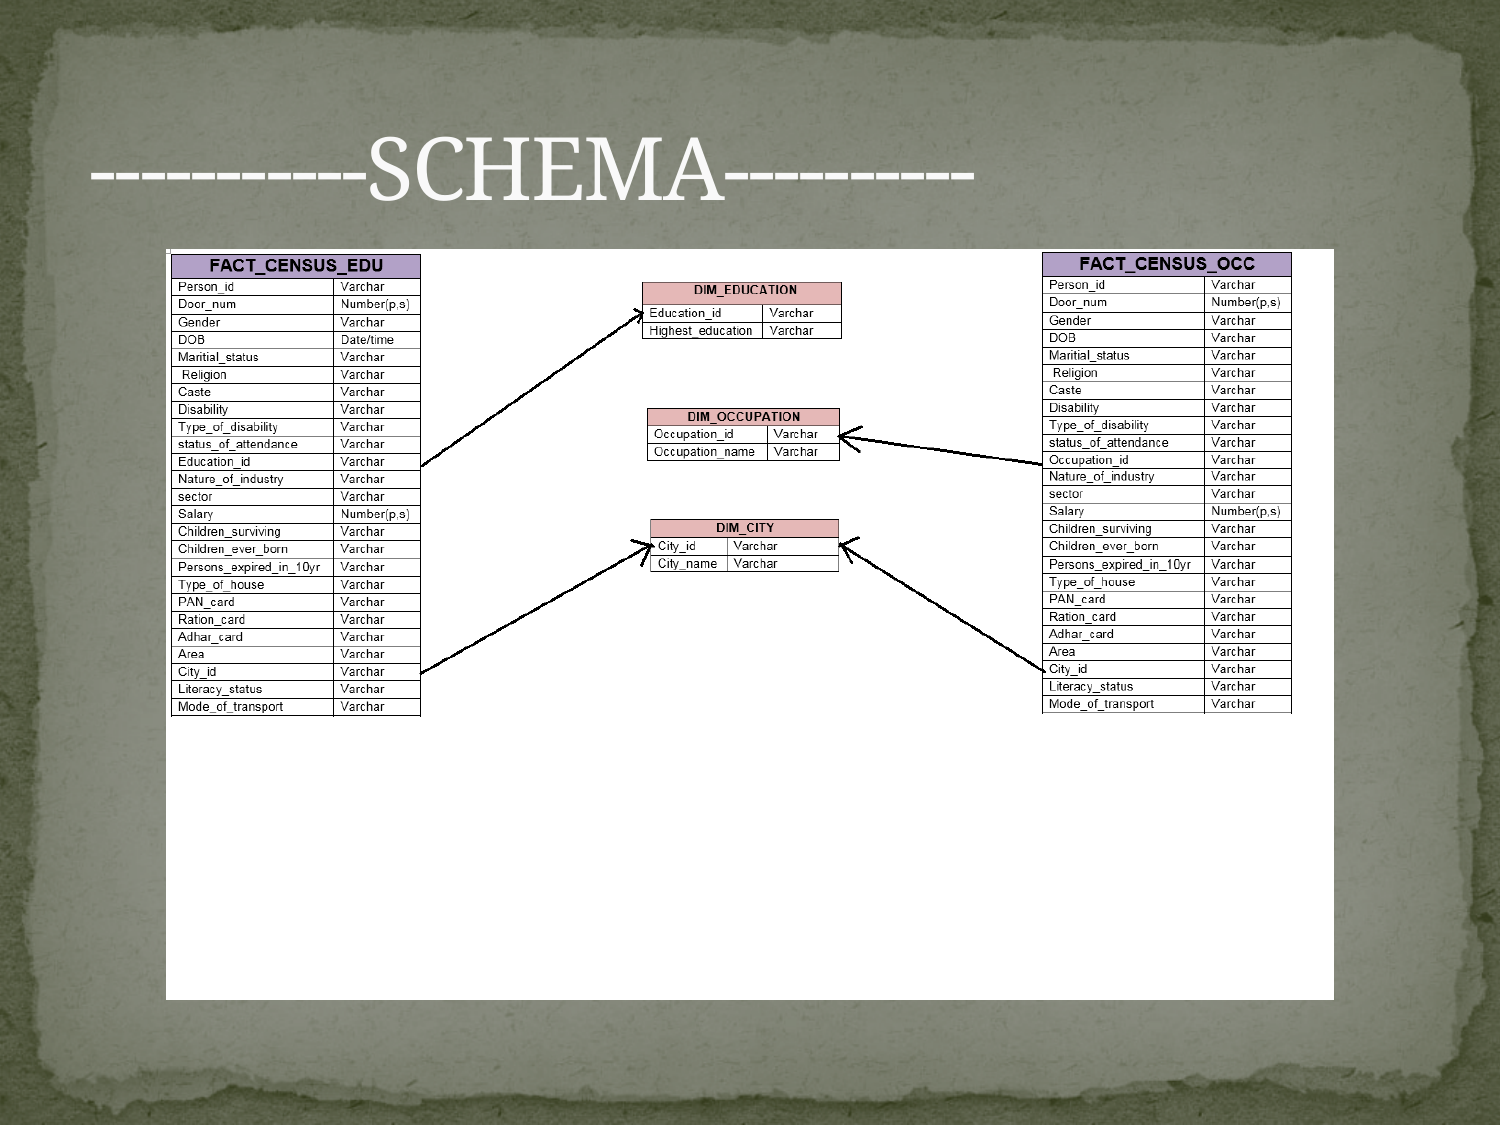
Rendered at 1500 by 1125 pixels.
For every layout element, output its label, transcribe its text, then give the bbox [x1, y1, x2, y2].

title -----------SCHEMA---------- [74, 24, 1425, 225]
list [169, 252, 1330, 998]
